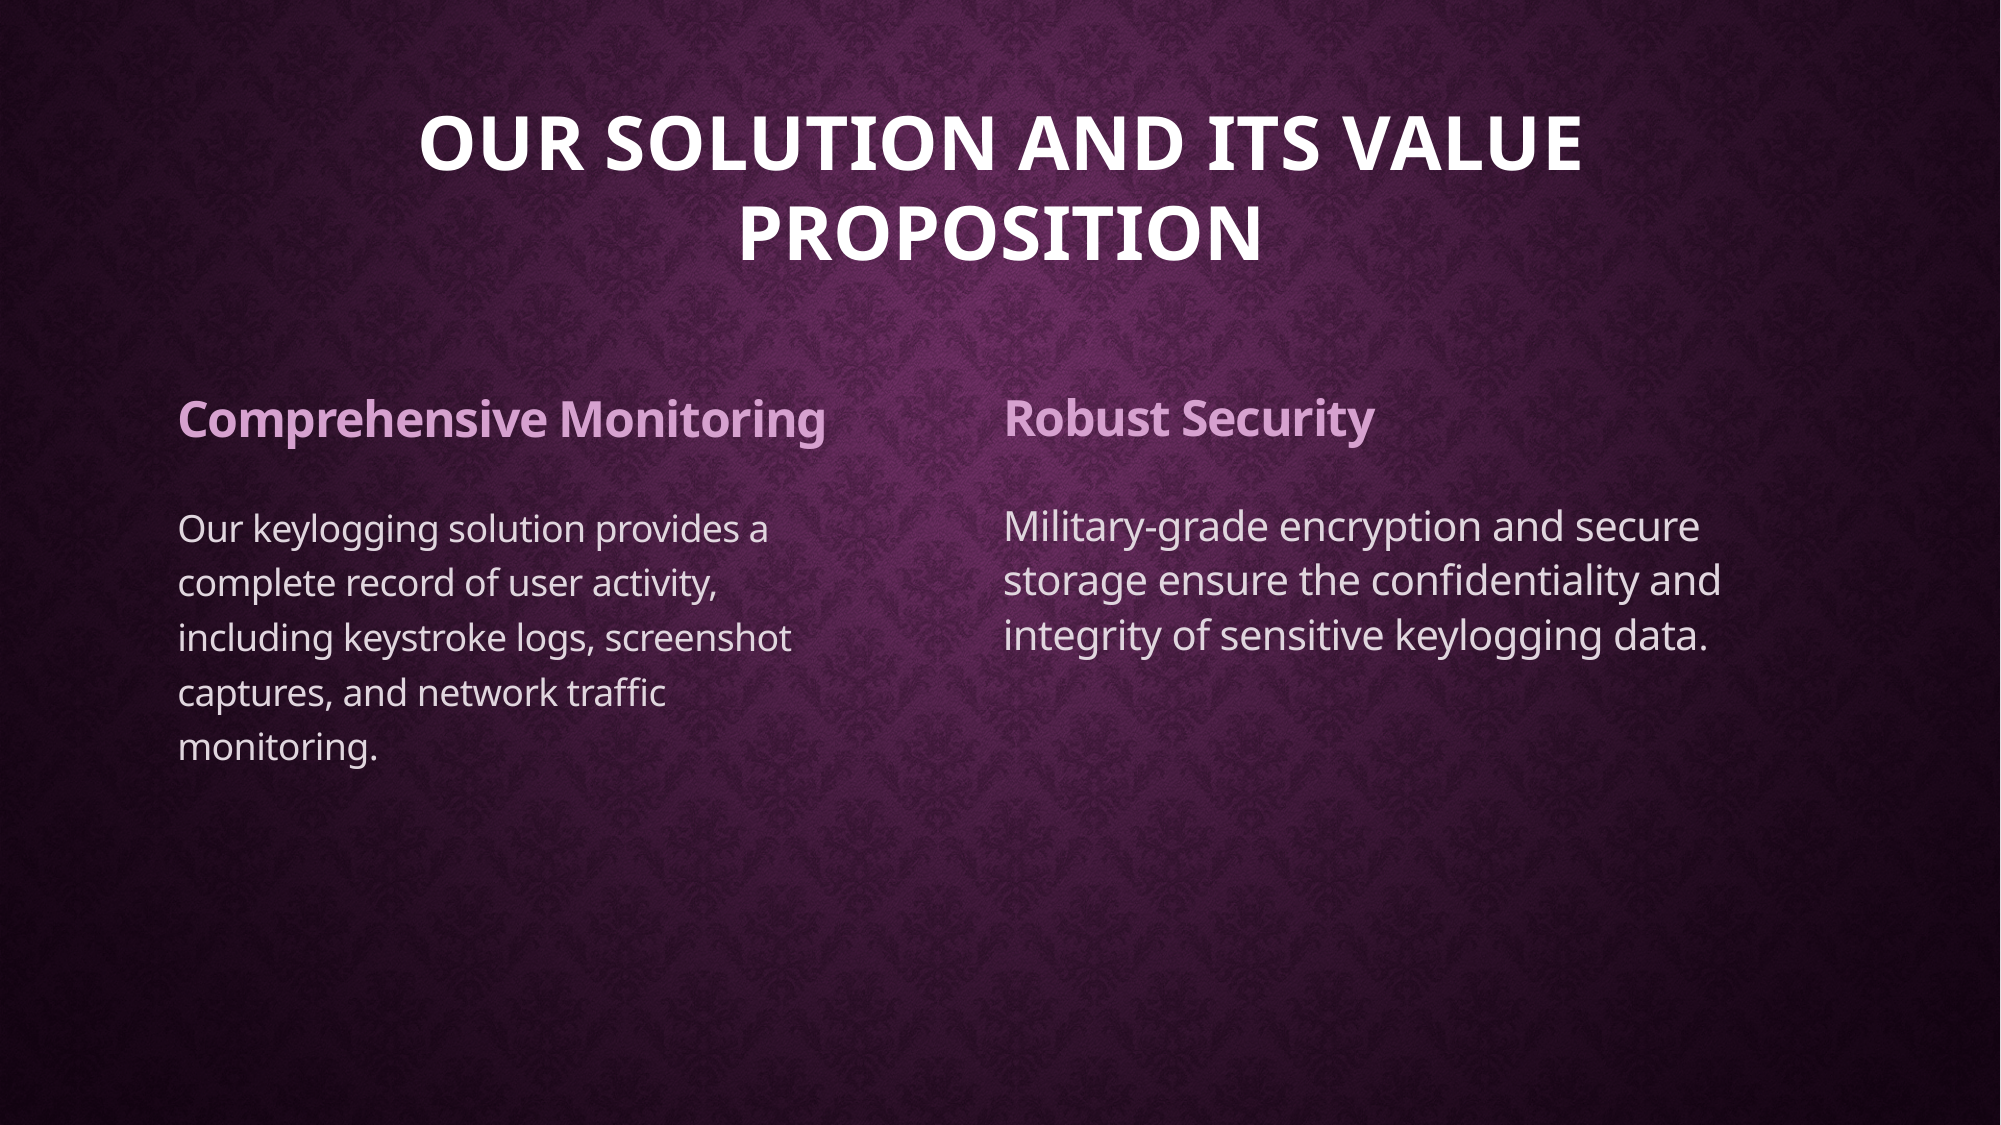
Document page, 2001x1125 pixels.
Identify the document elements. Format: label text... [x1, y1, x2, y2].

text_box Military-grade encryption and secure storage ensure the confidentiality and integrity of sensitive keylogging data. [988, 487, 1763, 667]
text_box Robust Security [988, 381, 1444, 439]
text_box Comprehensive Monitoring [162, 383, 888, 456]
title OUR SOLUTION AND ITS VALUE PROPOSITION [199, 89, 1801, 280]
text_box Our keylogging solution provides a complete record of user activity, including keystroke logs, screenshot captures, and network traffic monitoring. [162, 487, 825, 776]
